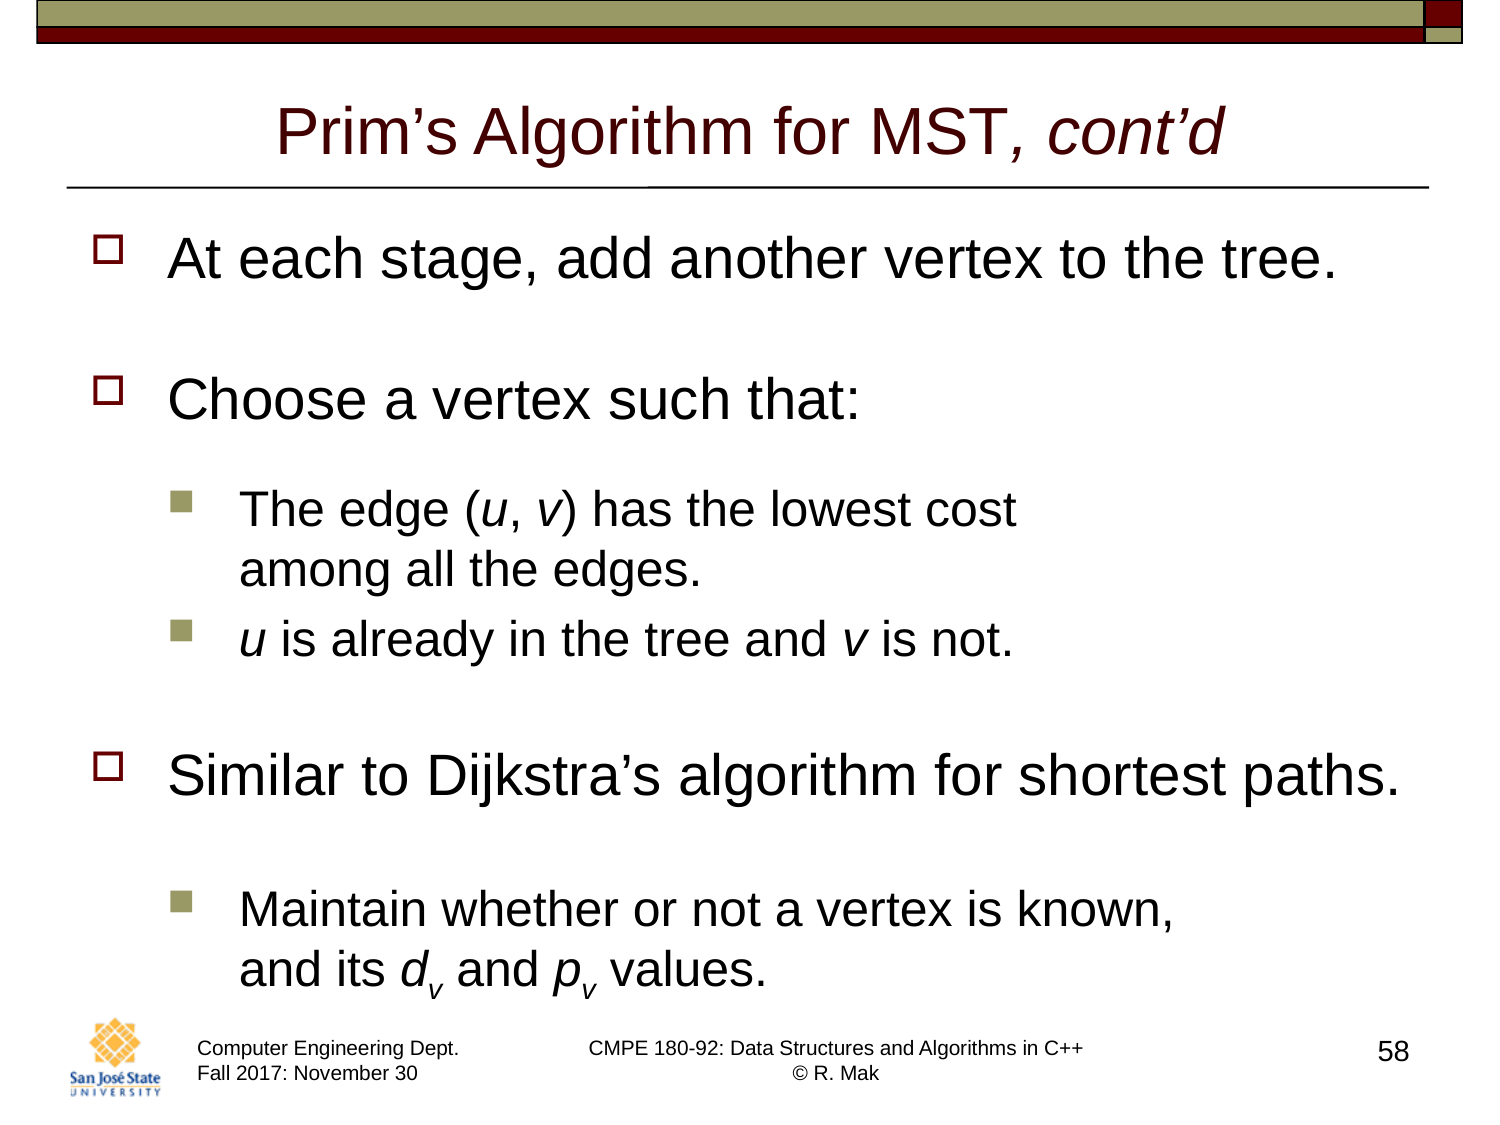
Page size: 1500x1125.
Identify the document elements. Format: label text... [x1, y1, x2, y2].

title Prim’s Algorithm for MST, cont’d [75, 67, 1425, 175]
picture [60, 1012, 166, 1112]
list At each stage, add another vertex to the tree. Choose a vertex such that: The edge (u, v) has the lowest cost among all the edges. u is already in the tree and v is not. Similar to Dijkstra’s algorithm for shortest paths. Maintain whether or not a vertex is known, and its dv and pv values. [75, 212, 1425, 1006]
slide_number 58 [1112, 1025, 1425, 1100]
